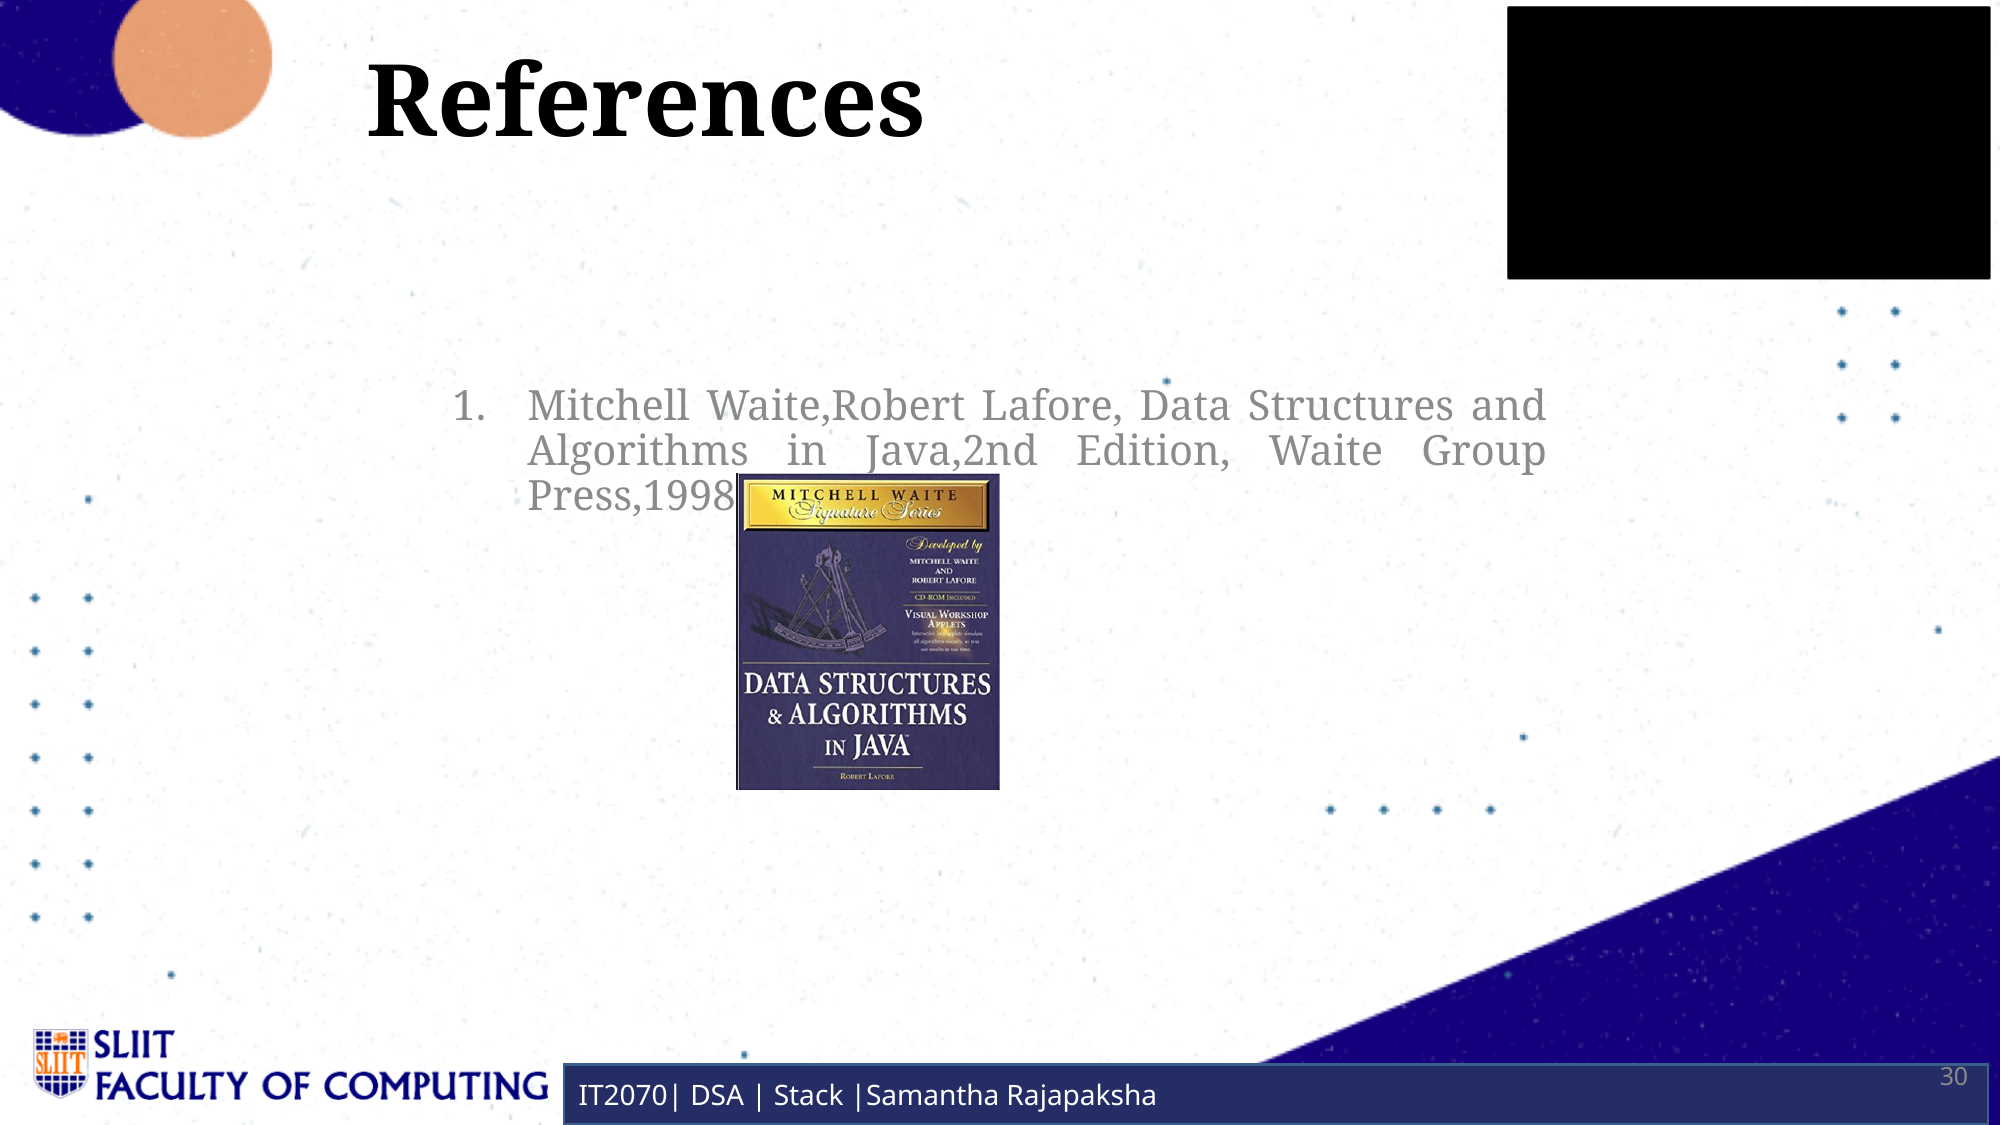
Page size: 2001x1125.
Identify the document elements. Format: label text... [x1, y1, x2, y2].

title References [351, 38, 1477, 171]
picture [0, 0, 2000, 1125]
slide_number 30 [1883, 1047, 1984, 1108]
subtitle Mitchell Waite,Robert Lafore, Data Structures and Algorithms in Java,2nd Edition, Waite Group Press,1998. [437, 271, 1563, 1043]
